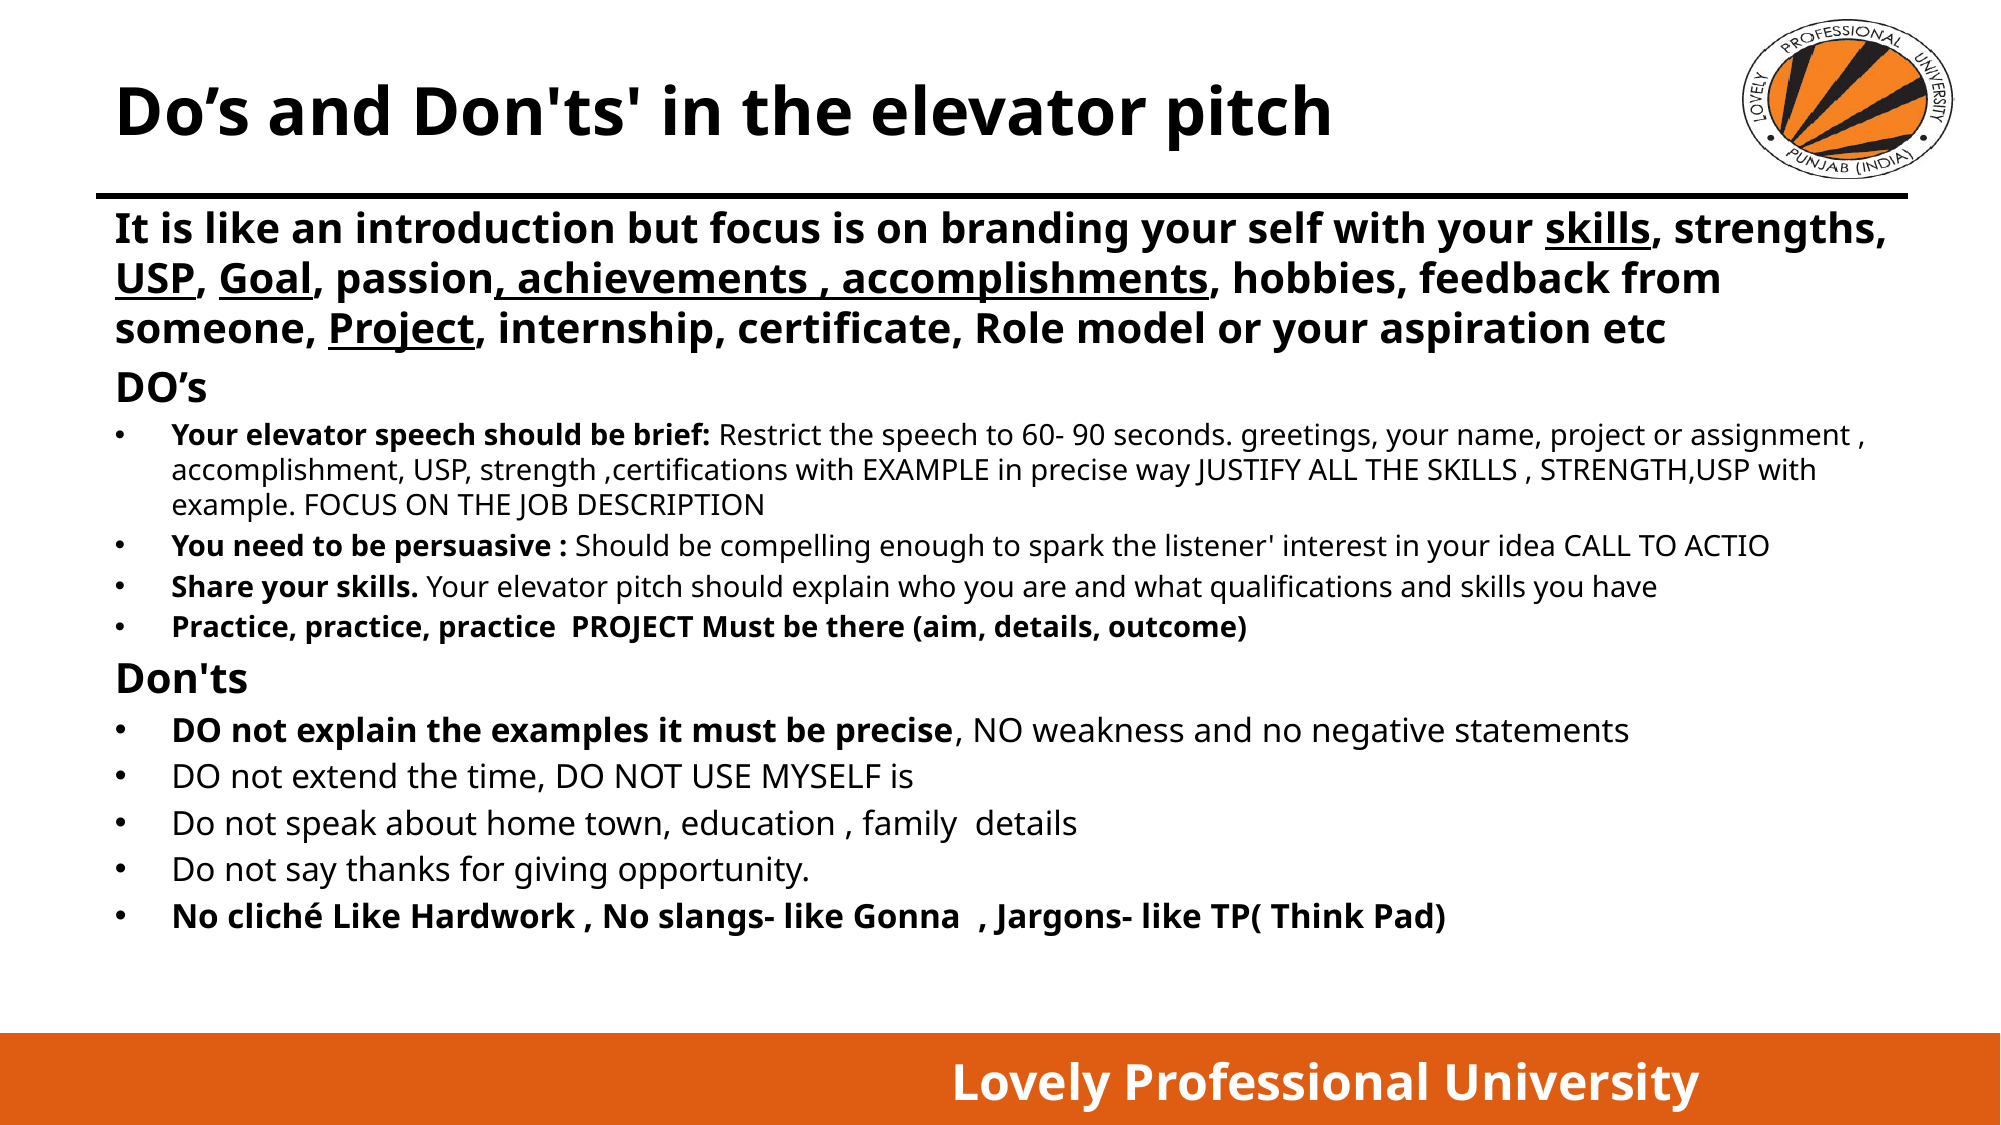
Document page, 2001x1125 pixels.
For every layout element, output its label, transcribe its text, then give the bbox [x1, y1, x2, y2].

title Do’s and Don'ts' in the elevator pitch [99, 45, 1725, 173]
picture [1742, 19, 1955, 179]
list It is like an introduction but focus is on branding your self with your skills, strengths, USP, Goal, passion, achievements , accomplishments, hobbies, feedback from someone, Project, internship, certificate, Role model or your aspiration etc DO’s Your elevator speech should be brief: Restrict the speech to 60- 90 seconds. greetings, your name, project or assignment , accomplishment, USP, strength ,certifications with EXAMPLE in precise way JUSTIFY ALL THE SKILLS , STRENGTH,USP with example. FOCUS ON THE JOB DESCRIPTION You need to be persuasive : Should be compelling enough to spark the listener' interest in your idea CALL TO ACTIO Share your skills. Your elevator pitch should explain who you are and what qualifications and skills you have Practice, practice, practice PROJECT Must be there (aim, details, outcome) Don'ts DO not explain the examples it must be precise, NO weakness and no negative statements DO not extend the time, DO NOT USE MYSELF is Do not speak about home town, education , family details Do not say thanks for giving opportunity. No cliché Like Hardwork , No slangs- like Gonna , Jargons- like TP( Think Pad) [99, 194, 1923, 1010]
